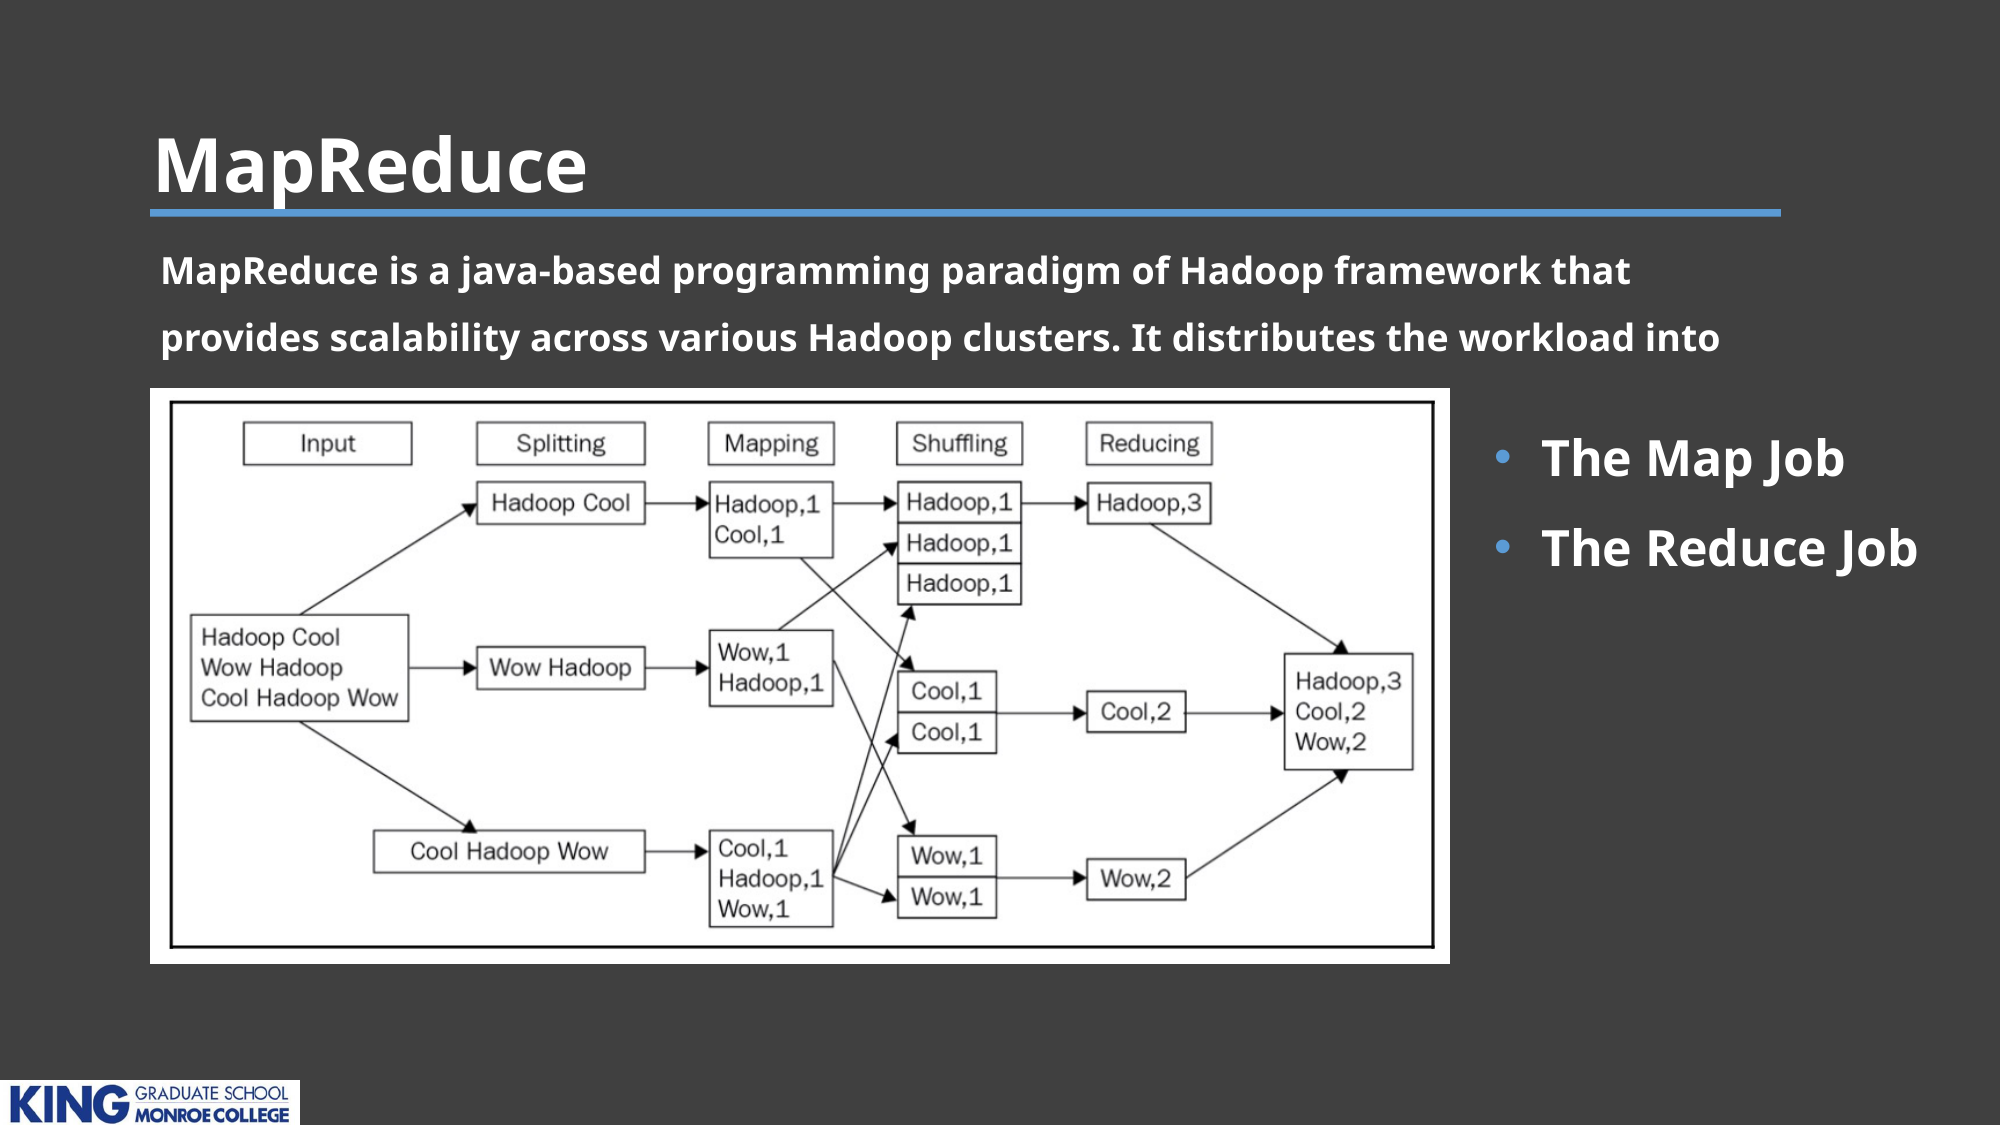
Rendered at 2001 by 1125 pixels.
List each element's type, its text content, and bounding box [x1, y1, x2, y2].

text_box [149, 208, 1782, 216]
text_box The Map Job The Reduce Job [1479, 388, 2000, 584]
picture [0, 1080, 300, 1125]
text_box MapReduce is a java-based programming paradigm of Hadoop framework that provides scalability across various Hadoop clusters. It distributes the workload into various tasks that can run in parallel . [70, 216, 1796, 509]
picture [149, 388, 1450, 964]
title MapReduce [137, 59, 1863, 278]
